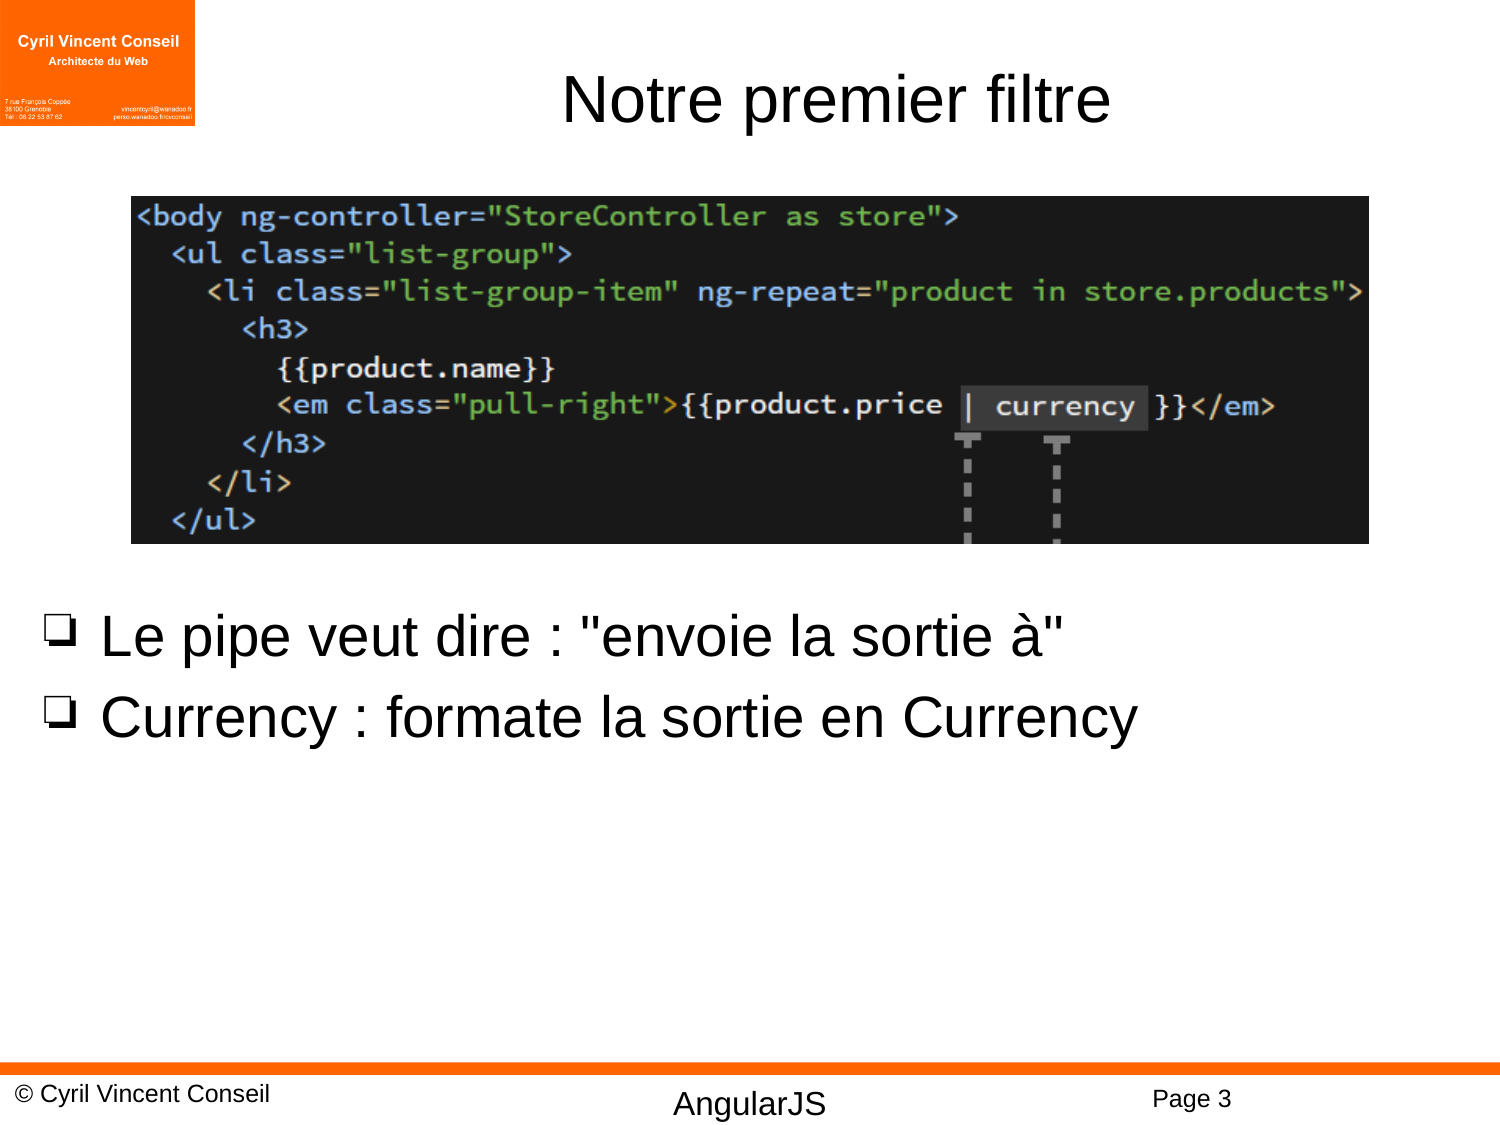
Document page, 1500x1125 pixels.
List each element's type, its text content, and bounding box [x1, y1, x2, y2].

title Notre premier filtre [194, 2, 1480, 190]
list Le pipe veut dire : "envoie la sortie à" Currency : formate la sortie en Currency [29, 590, 1468, 1059]
picture [0, 0, 195, 126]
picture [131, 195, 1369, 544]
